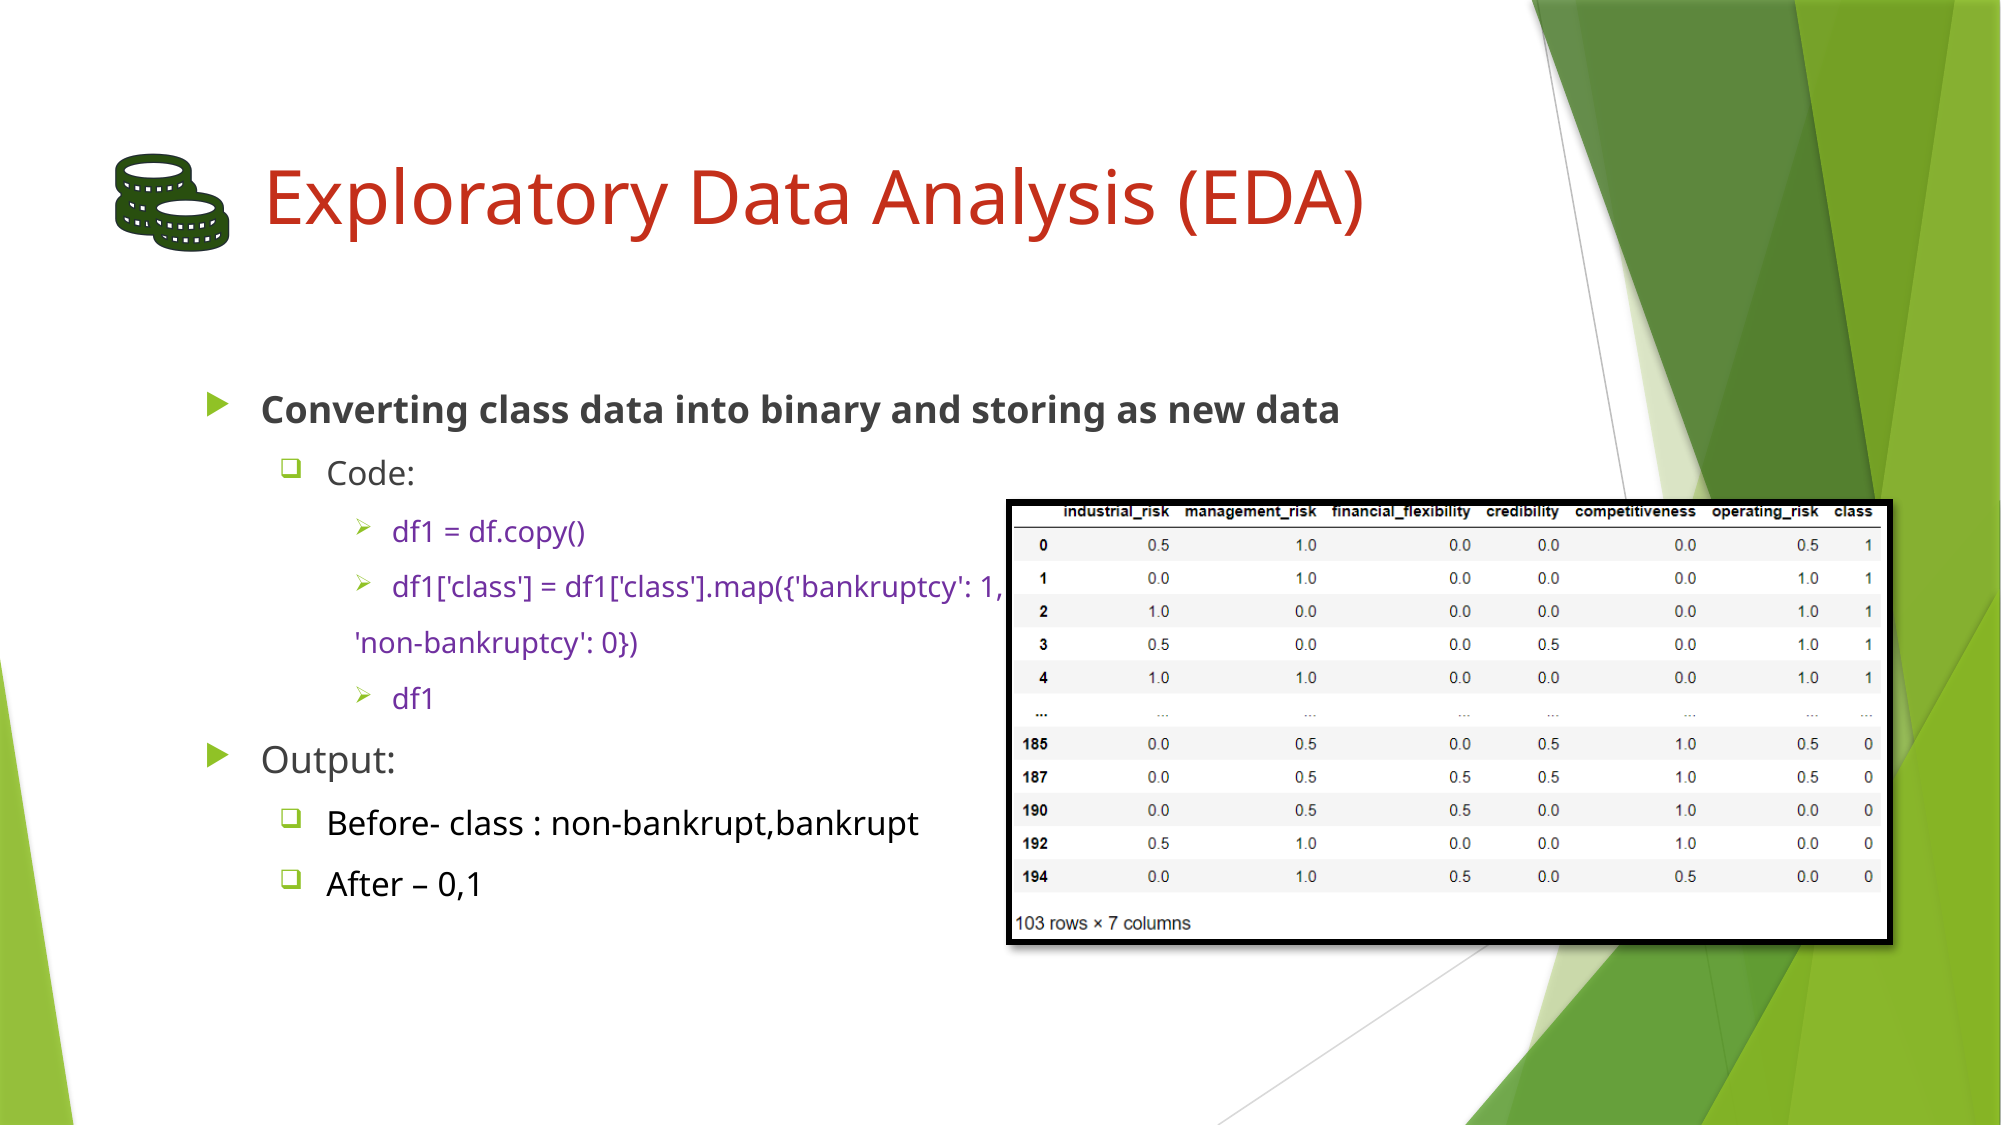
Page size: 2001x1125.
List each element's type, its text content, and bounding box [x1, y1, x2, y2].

picture [104, 137, 234, 268]
list Converting class data into binary and storing as new data Code: df1 = df.copy() df1['class'] = df1['class'].map({'bankruptcy': 1, 'non-bankruptcy': 0}) df1 Output: Before- class : non-bankrupt,bankrupt After – 0,1 [189, 378, 1627, 940]
picture [1011, 504, 1888, 940]
title Exploratory Data Analysis (EDA) [248, 142, 1569, 262]
